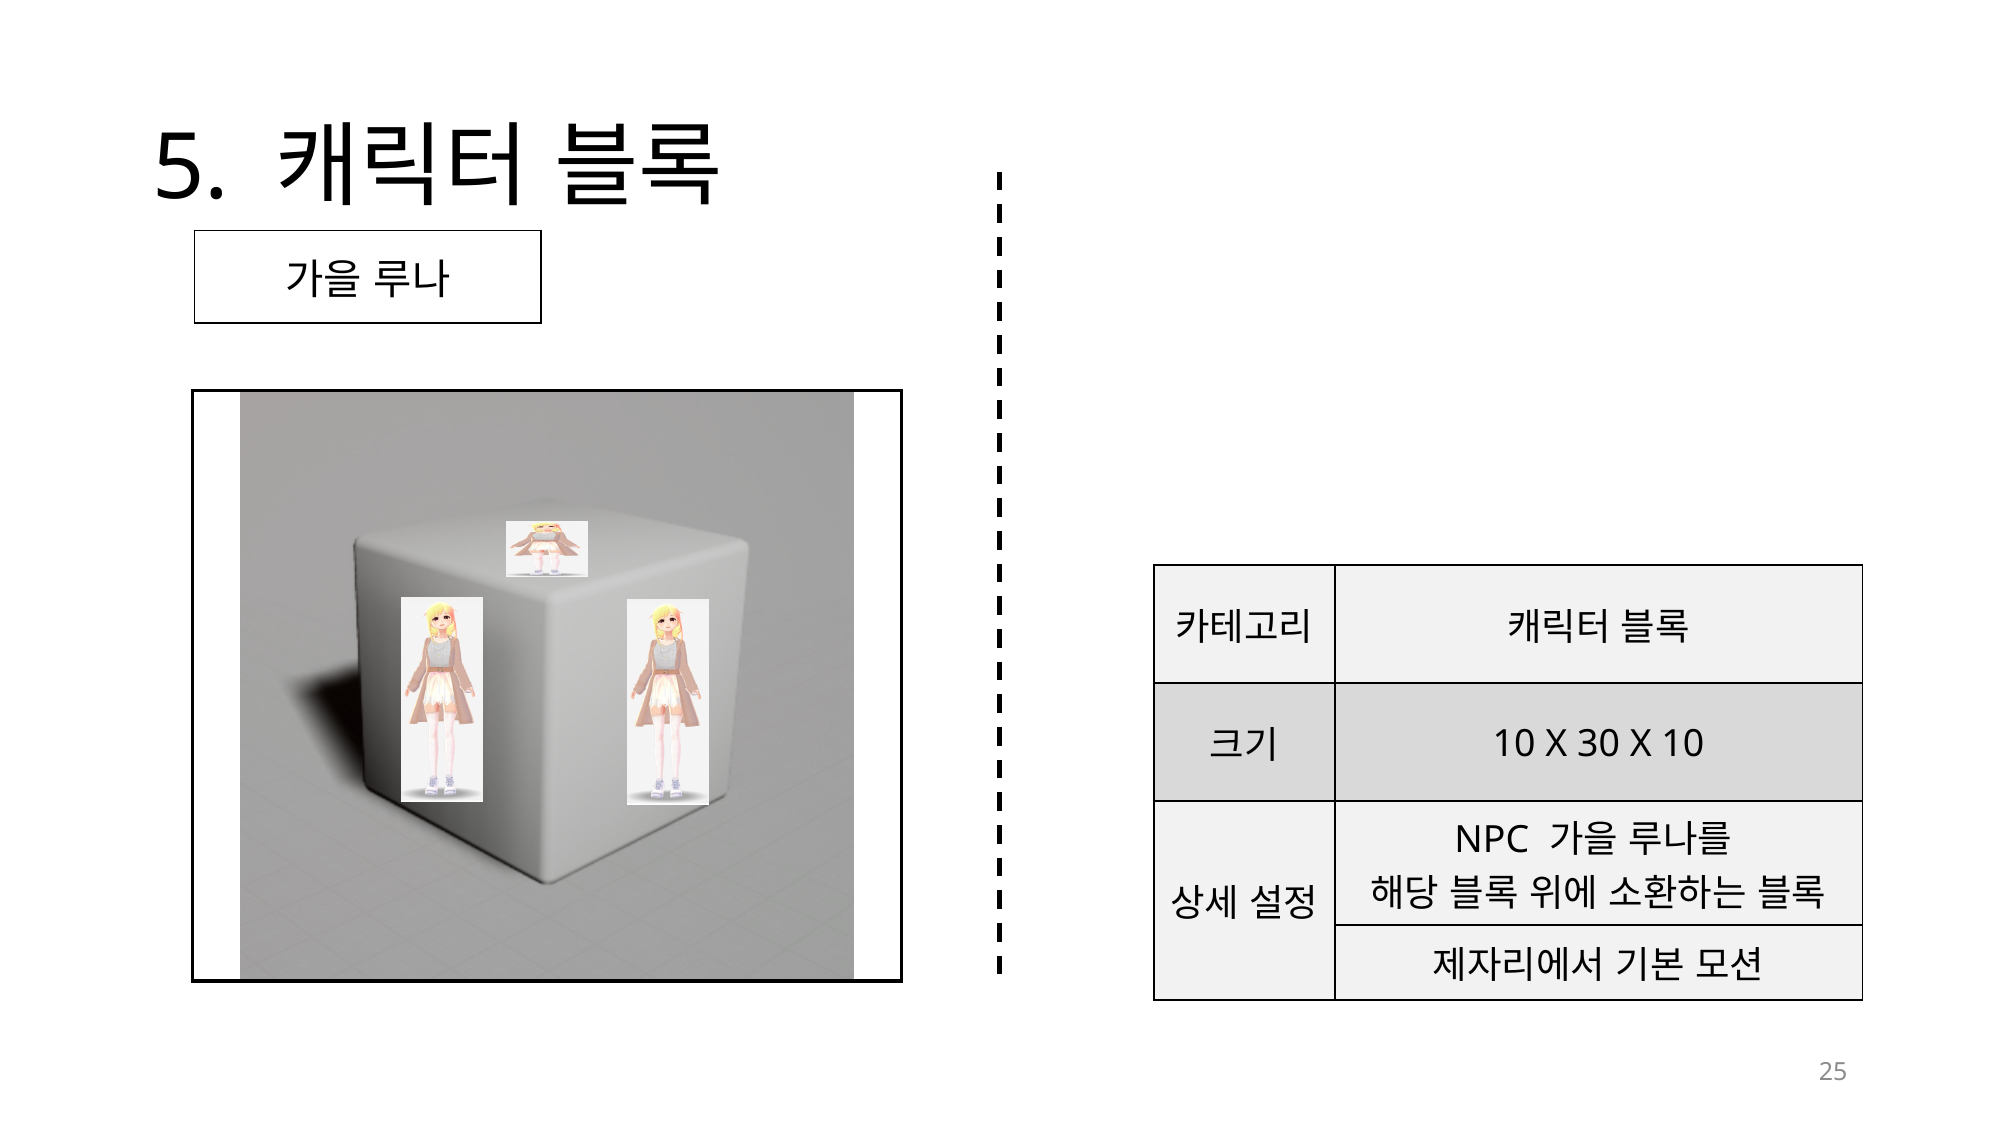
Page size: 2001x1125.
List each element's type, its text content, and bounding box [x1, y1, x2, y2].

title 5. 캐릭터 블록 [137, 59, 1863, 278]
picture [240, 390, 854, 981]
table_cell 제자리에서 기본 모션 [1336, 926, 1862, 999]
text_box [192, 389, 902, 982]
slide_number 25 [1412, 1042, 1863, 1103]
table_cell 상세 설정 [1155, 802, 1334, 999]
table_cell 크기 [1155, 684, 1334, 800]
table_header 캐릭터 블록 [1336, 566, 1862, 682]
table_header 카테고리 [1155, 566, 1334, 682]
table_cell NPC 가을 루나를 해당 블록 위에 소환하는 블록 [1336, 802, 1862, 924]
table_header 가을 루나 [195, 231, 540, 322]
table_cell 10 X 30 X 10 [1336, 684, 1862, 800]
